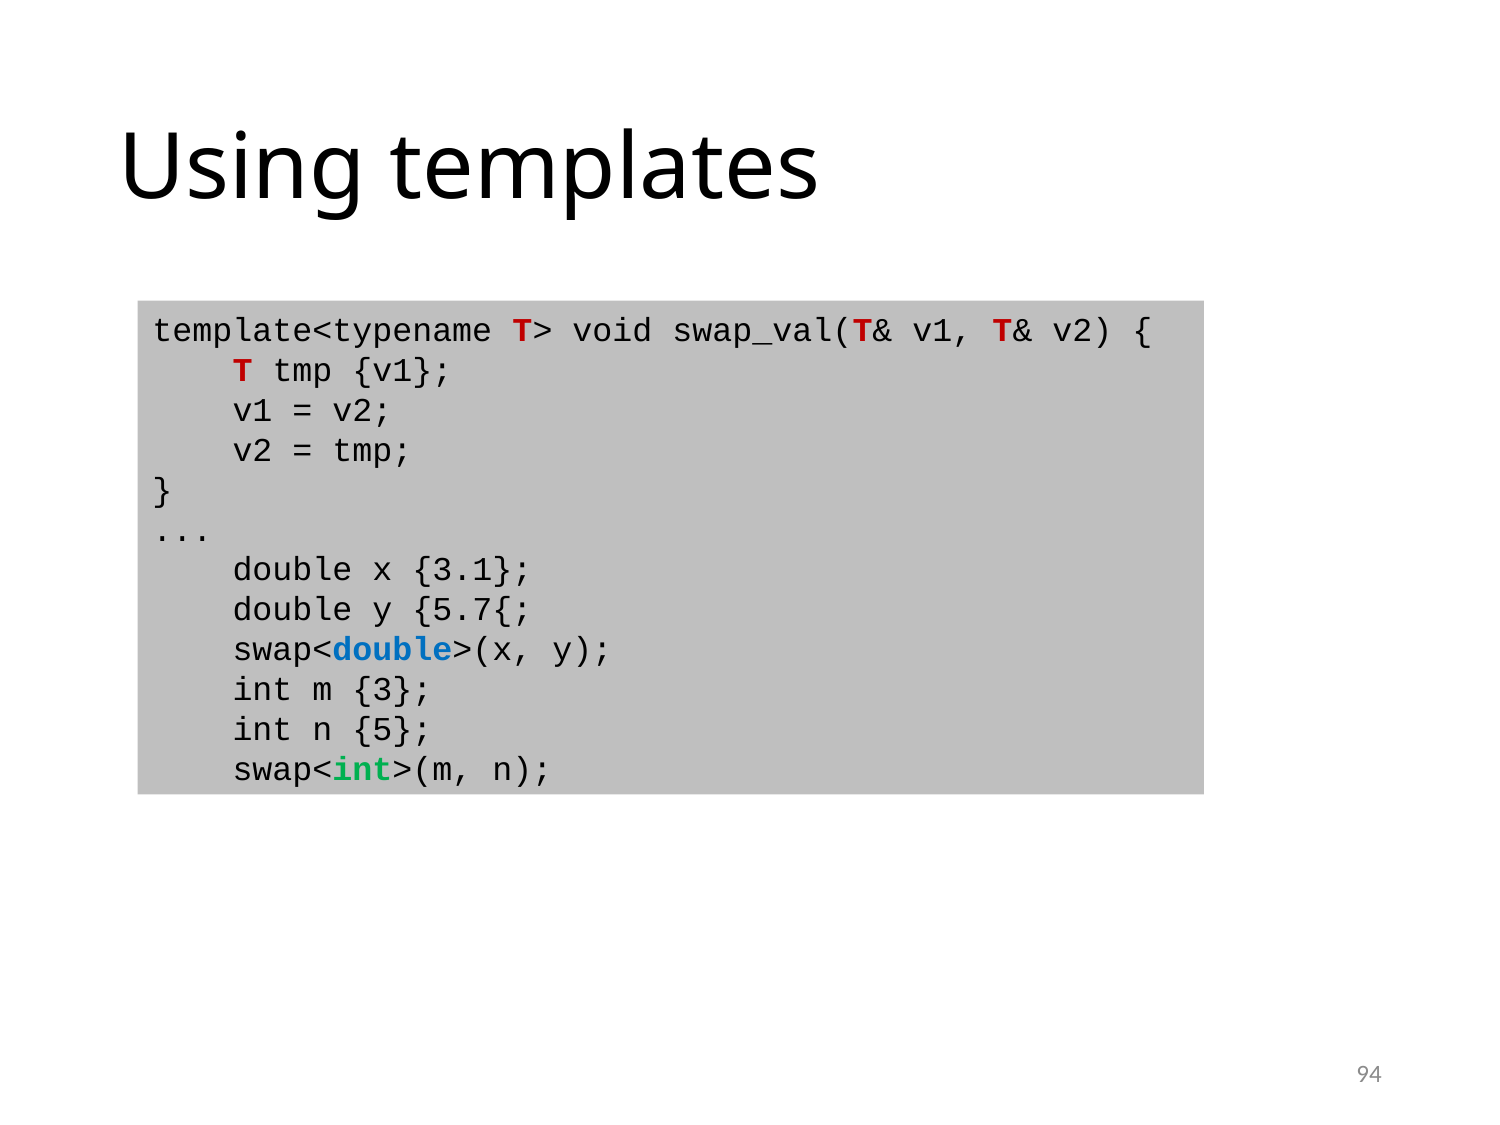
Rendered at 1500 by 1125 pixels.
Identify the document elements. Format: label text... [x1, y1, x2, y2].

title Using templates [103, 59, 1397, 278]
text_box template<typename T> void swap_val(T& v1, T& v2) { T tmp {v1}; v1 = v2; v2 = tmp; } ... double x {3.1}; double y {5.7{; swap<double>(x, y); int m {3}; int n {5}; swap<int>(m, n); [137, 300, 1204, 795]
slide_number 94 [1059, 1042, 1397, 1103]
